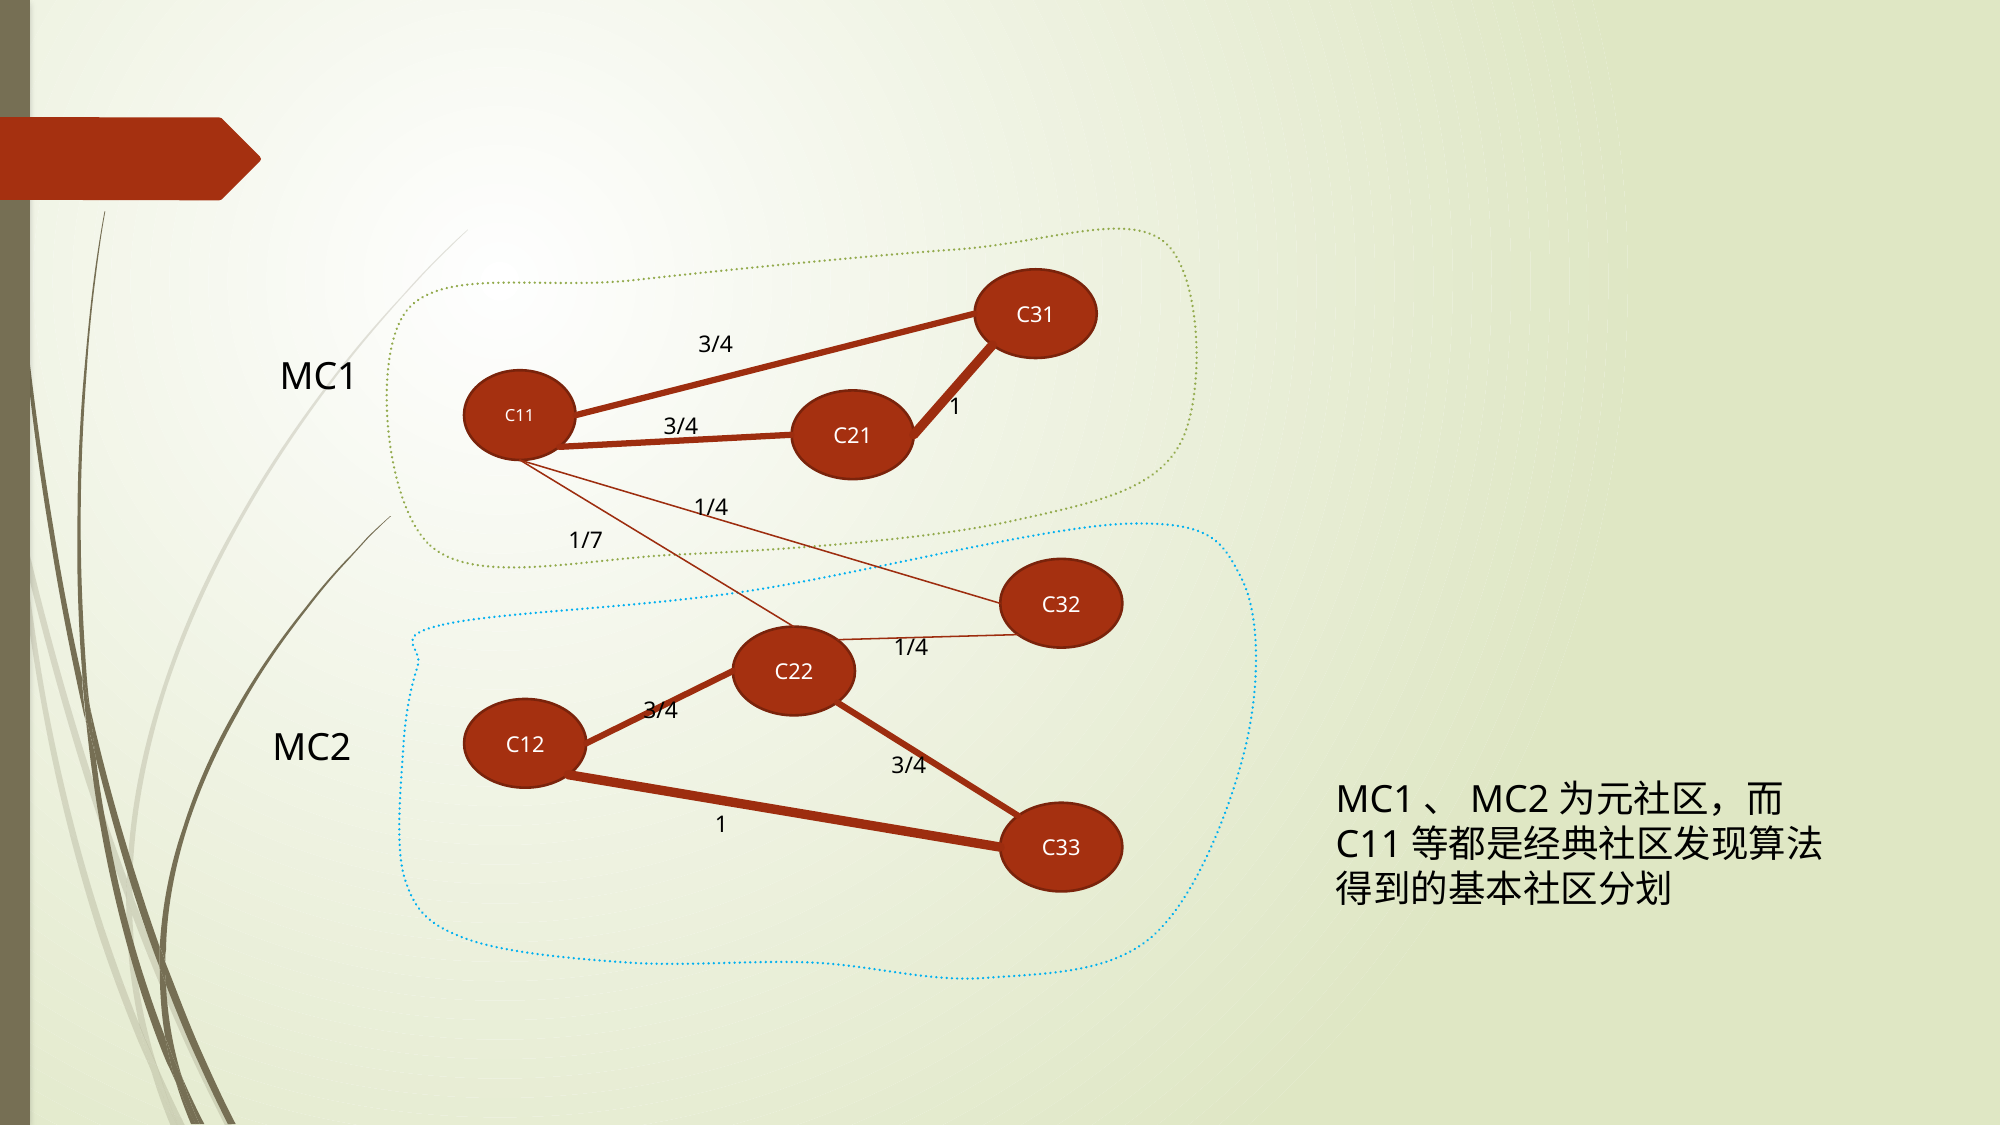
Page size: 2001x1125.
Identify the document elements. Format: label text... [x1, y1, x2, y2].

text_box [519, 459, 795, 627]
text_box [257, 228, 1257, 979]
text_box MC1、MC2为元社区，而C11等都是经典社区发现算法得到的基本社区分划 [1320, 767, 1844, 918]
